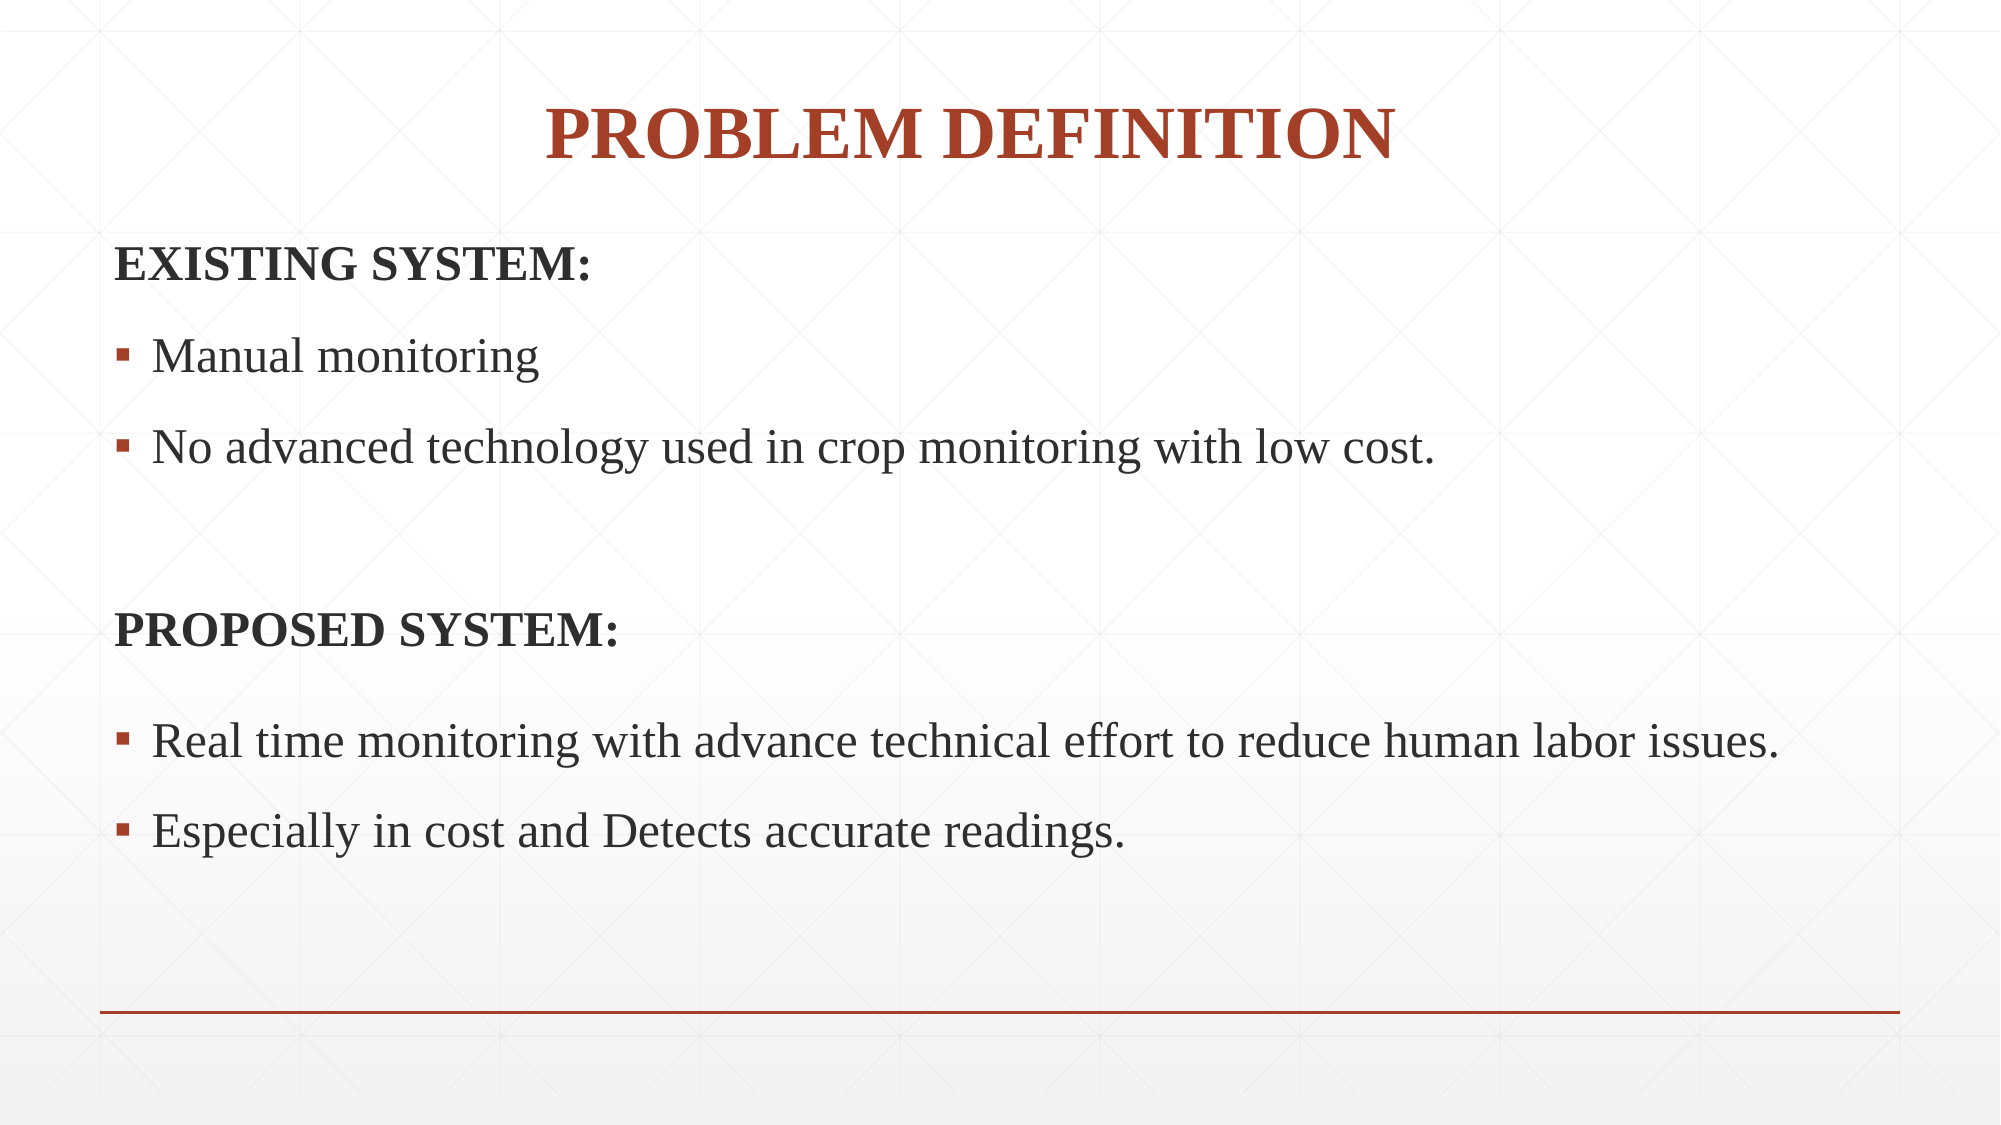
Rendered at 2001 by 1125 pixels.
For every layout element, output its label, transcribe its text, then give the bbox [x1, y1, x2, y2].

title PROBLEM DEFINITION [180, 0, 1755, 188]
list EXISTING SYSTEM: Manual monitoring No advanced technology used in crop monitoring with low cost. PROPOSED SYSTEM: Real time monitoring with advance technical effort to reduce human labor issues. Especially in cost and Detects accurate readings. [99, 230, 1901, 938]
